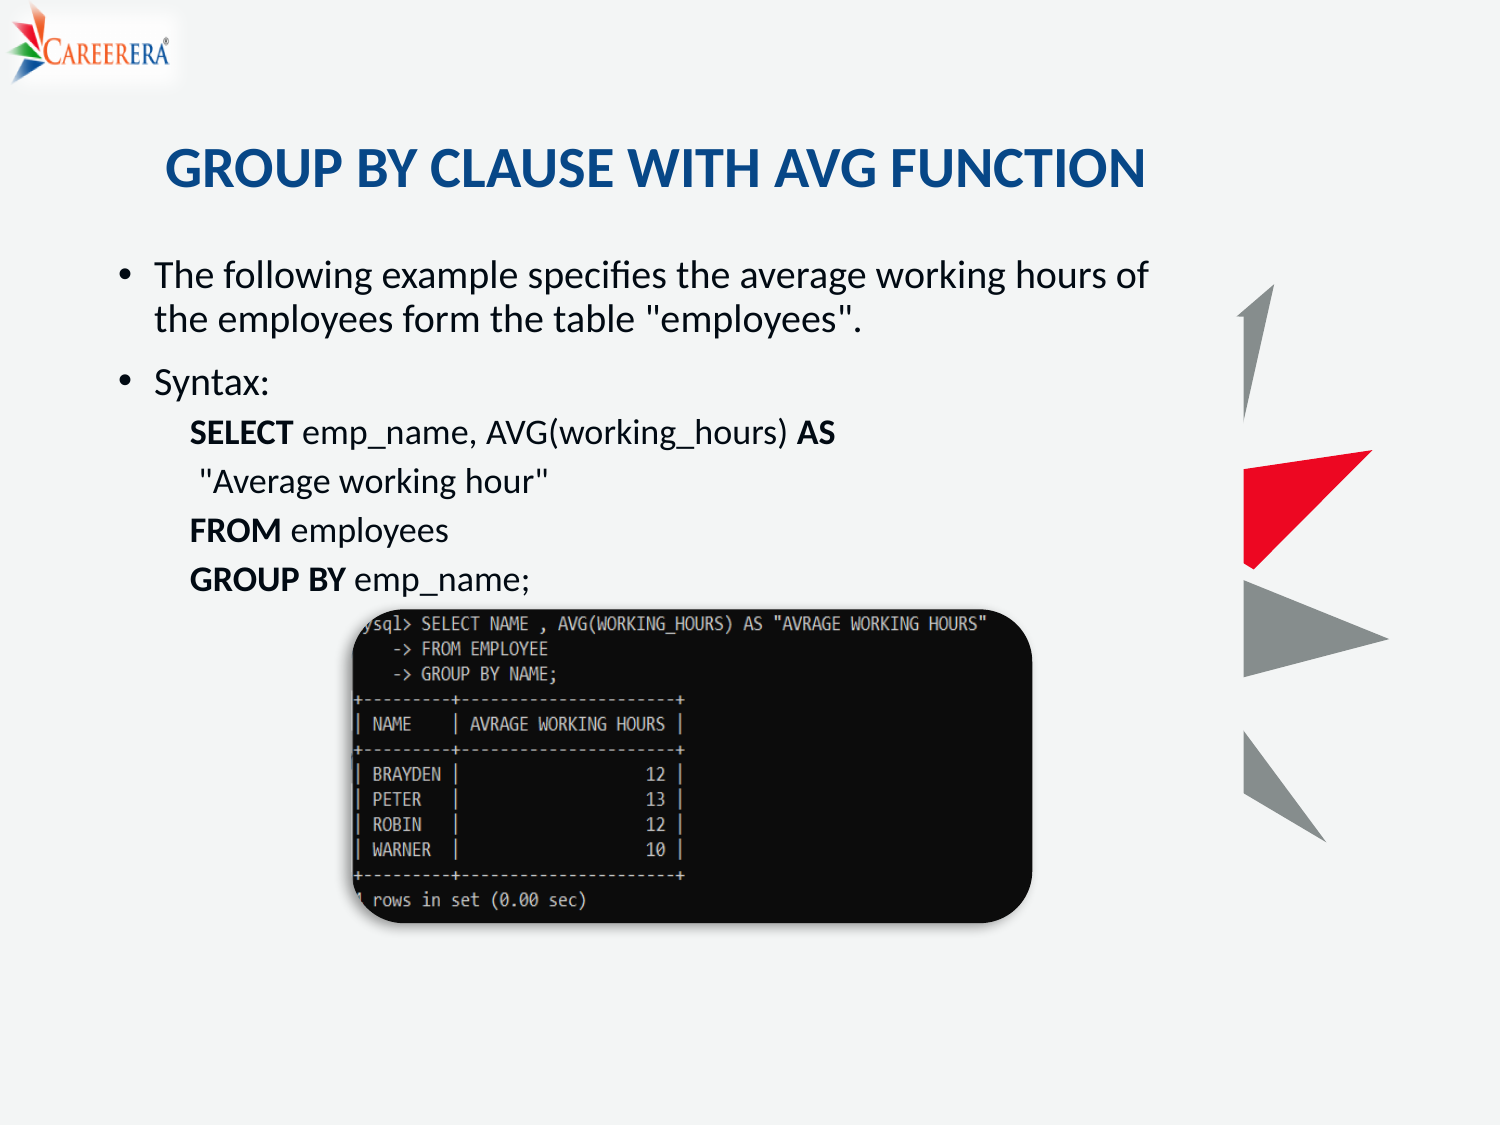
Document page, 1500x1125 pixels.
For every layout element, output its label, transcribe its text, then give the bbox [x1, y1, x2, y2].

picture [0, 0, 196, 104]
title GROUP BY CLAUSE WITH AVG FUNCTION [99, 59, 1213, 278]
picture [351, 609, 1033, 924]
list The following example specifies the average working hours of the employees form the table "employees". Syntax: SELECT emp_name, AVG(working_hours) AS "Average working hour" FROM employees GROUP BY emp_name; [103, 246, 1216, 608]
